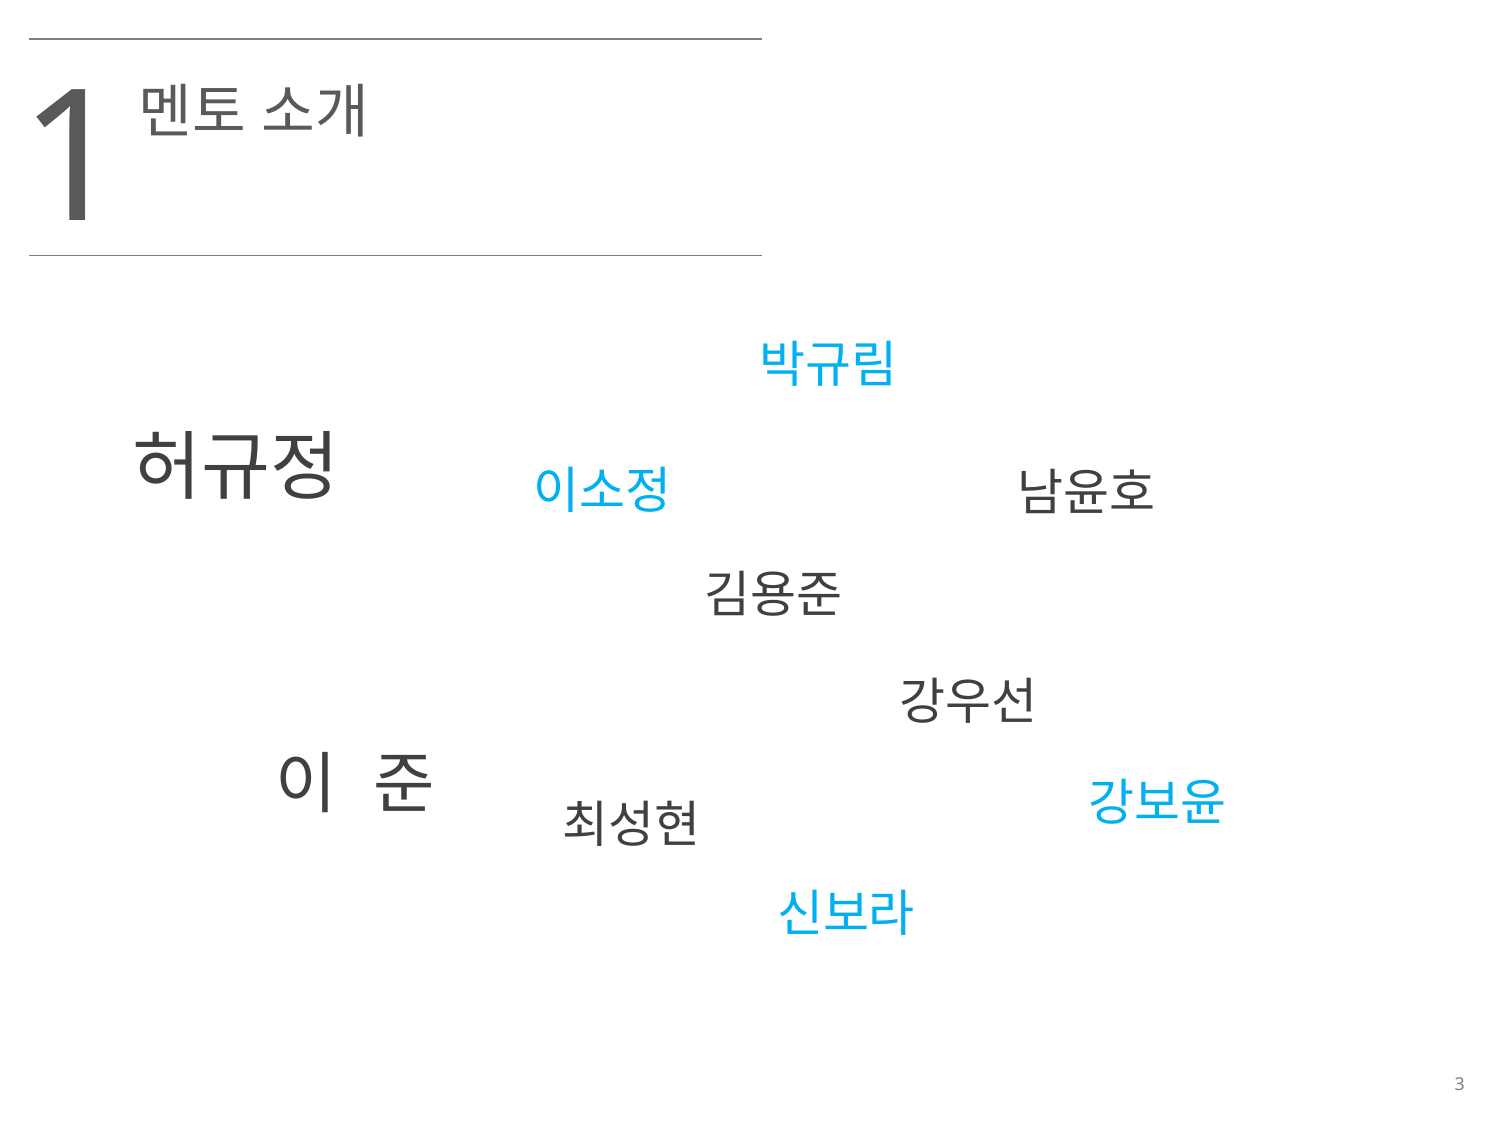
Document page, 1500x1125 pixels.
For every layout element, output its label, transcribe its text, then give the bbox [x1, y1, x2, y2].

text_box 허규정 [88, 411, 384, 516]
text_box 강우선 [879, 661, 1057, 737]
text_box 김용준 [684, 554, 863, 630]
text_box 남윤호 [997, 453, 1176, 528]
text_box 멘토 소개 [124, 66, 798, 152]
text_box 신보라 [757, 874, 935, 950]
text_box 이소정 [513, 451, 691, 526]
text_box 강보윤 [1068, 763, 1247, 838]
text_box 최성현 [543, 785, 721, 860]
text_box 박규림 [740, 324, 918, 400]
text_box 1 [5, 29, 124, 265]
text_box 이 준 [223, 733, 488, 829]
